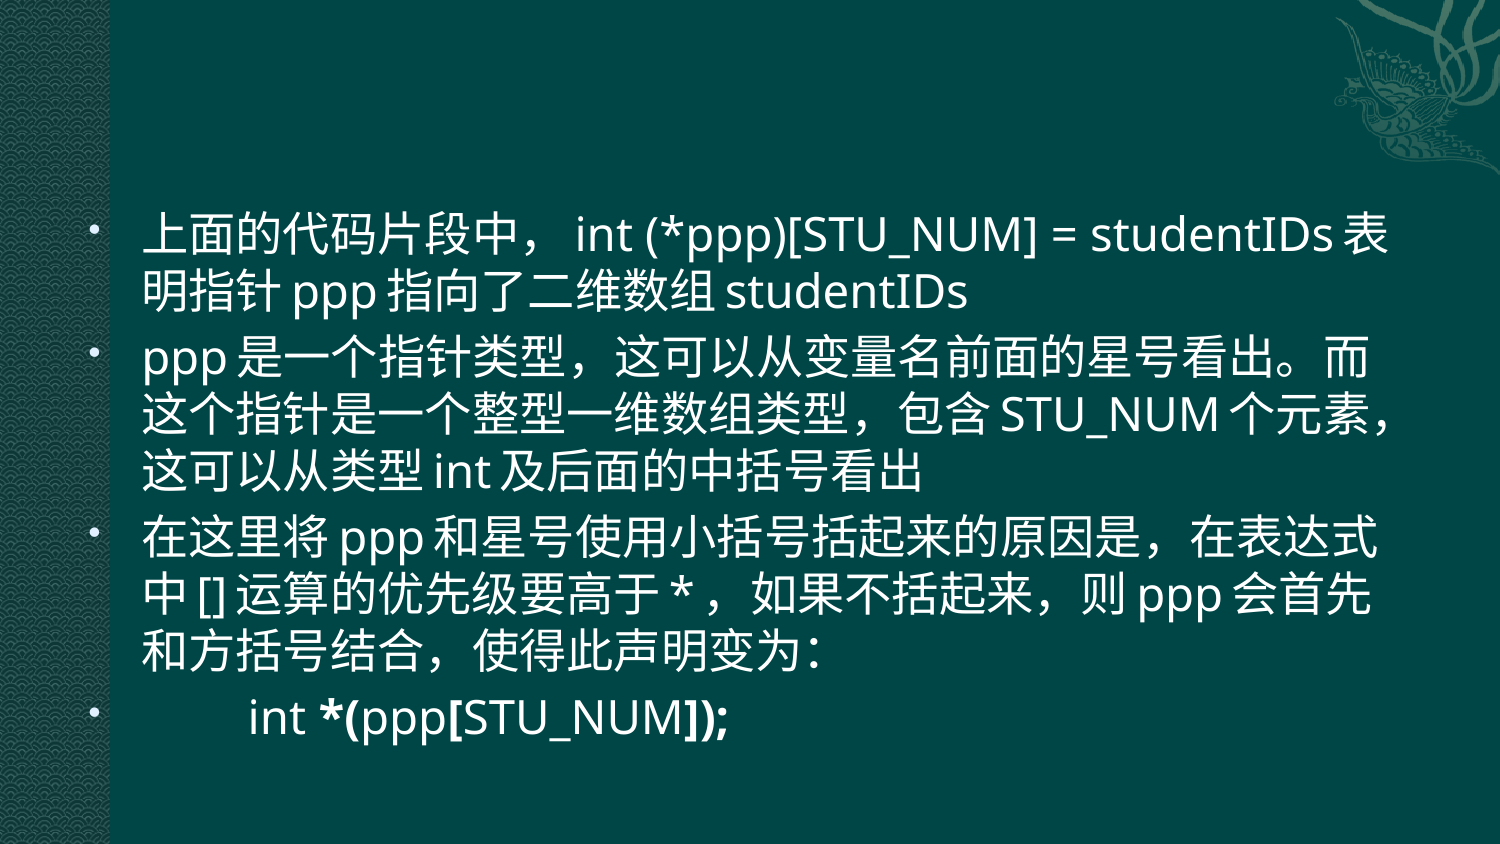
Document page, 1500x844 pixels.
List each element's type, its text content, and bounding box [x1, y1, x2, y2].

picture [0, 0, 110, 844]
list 上面的代码片段中，int (*ppp)[STU_NUM] = studentIDs表明指针ppp指向了二维数组studentIDs ppp是一个指针类型，这可以从变量名前面的星号看出。而这个指针是一个整型一维数组类型，包含STU_NUM个元素，这可以从类型int及后面的中括号看出 在这里将ppp和星号使用小括号括起来的原因是，在表达式中[]运算的优先级要高于*，如果不括起来，则ppp会首先和方括号结合，使得此声明变为： int *(ppp[STU_NUM]); [75, 196, 1425, 754]
